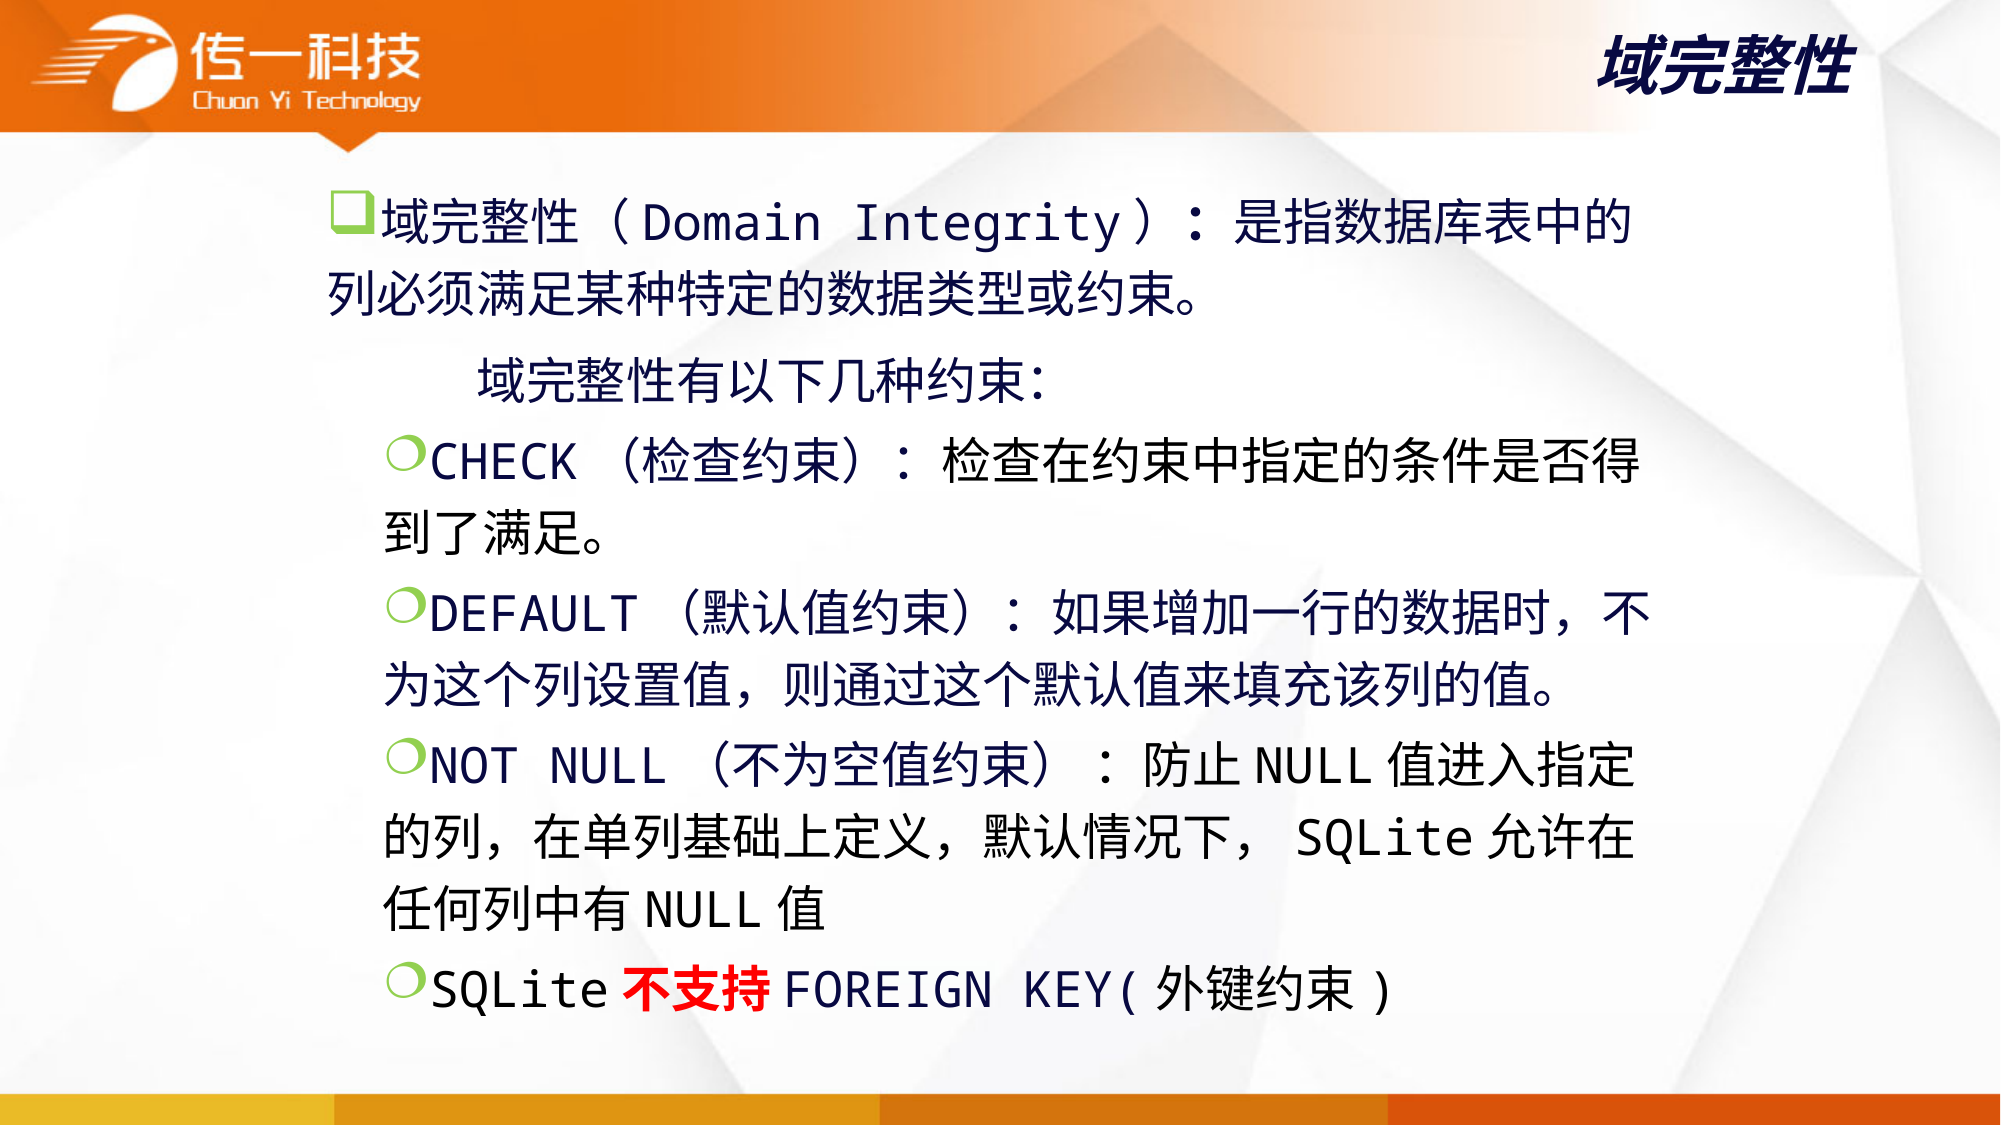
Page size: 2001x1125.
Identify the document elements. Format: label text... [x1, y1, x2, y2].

list 域完整性（Domain Integrity）：是指数据库表中的列必须满足某种特定的数据类型或约束。 域完整性有以下几种约束： CHECK（检查约束）：检查在约束中指定的条件是否得到了满足。 DEFAULT（默认值约束）：如果增加一行的数据时，不为这个列设置值，则通过这个默认值来填充该列的值。 NOT NULL（不为空值约束） ：防止NULL值进入指定的列，在单列基础上定义，默认情况下，SQLite允许在任何列中有NULL值 SQLite不支持FOREIGN KEY(外键约束) [314, 172, 1665, 1035]
picture [0, 0, 2001, 1125]
title 域完整性 [275, 0, 1863, 138]
